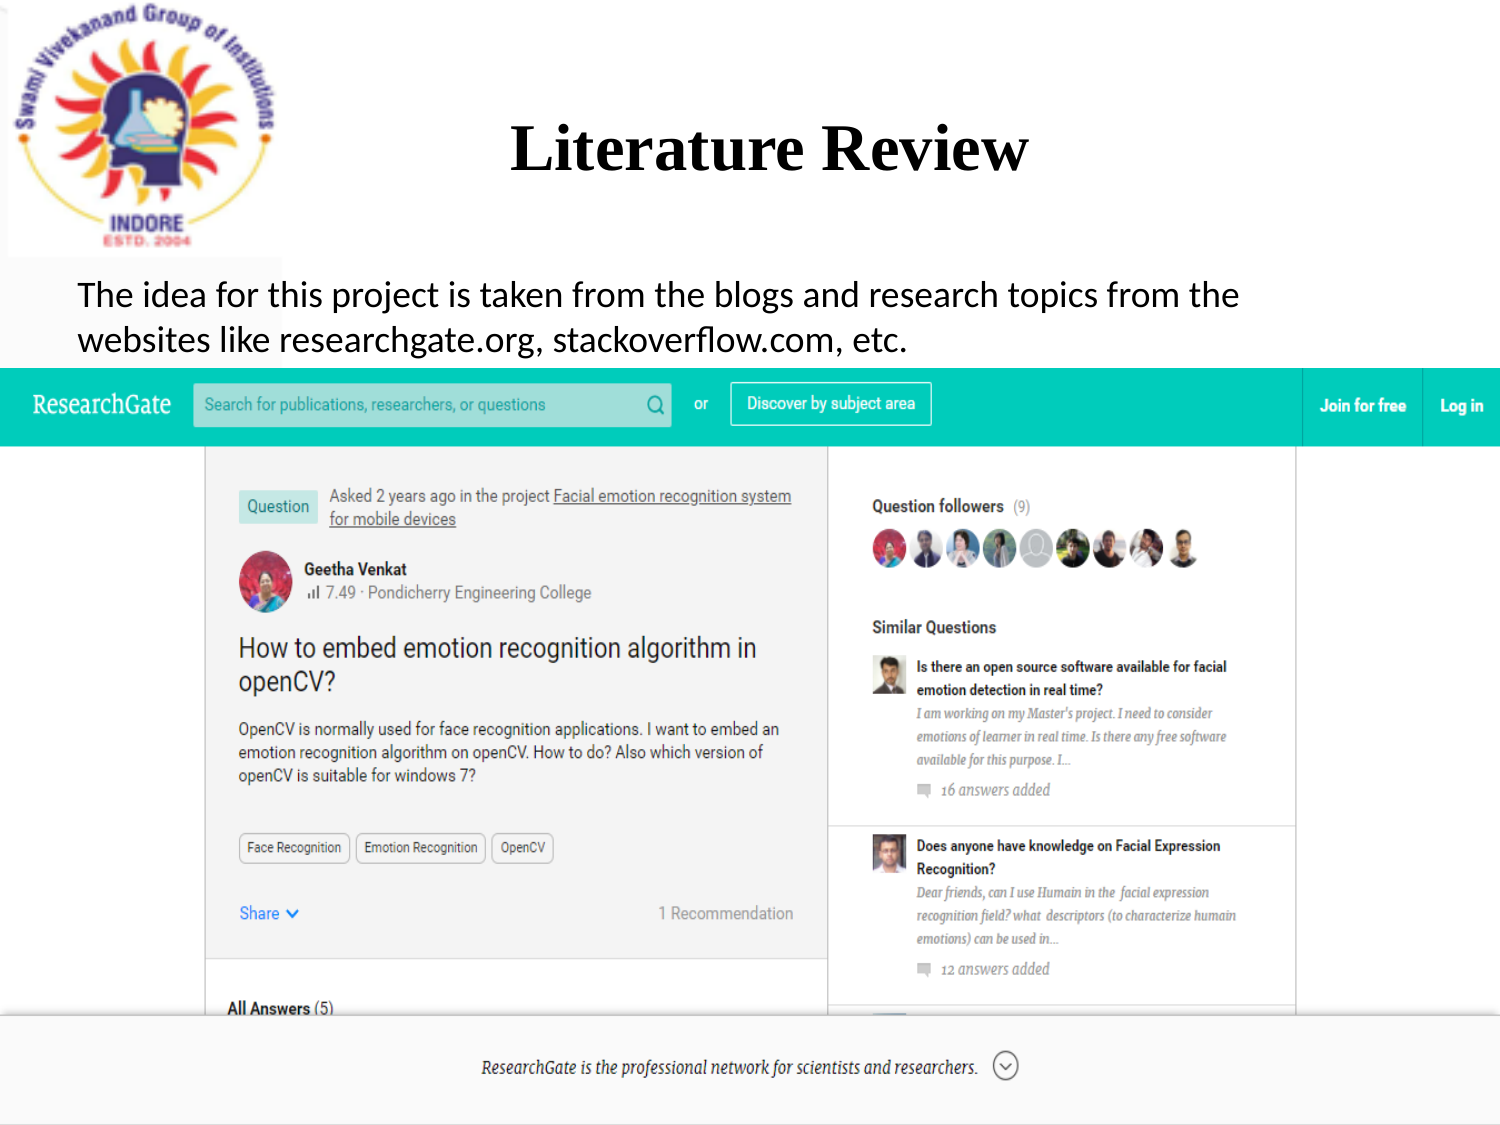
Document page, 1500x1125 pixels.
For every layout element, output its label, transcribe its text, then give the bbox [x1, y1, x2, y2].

picture [0, 0, 1500, 1125]
text_box The idea for this project is taken from the blogs and research topics from the websites like researchgate.org, stackoverflow.com, etc. [62, 262, 1375, 366]
title Literature Review [200, 50, 1341, 238]
